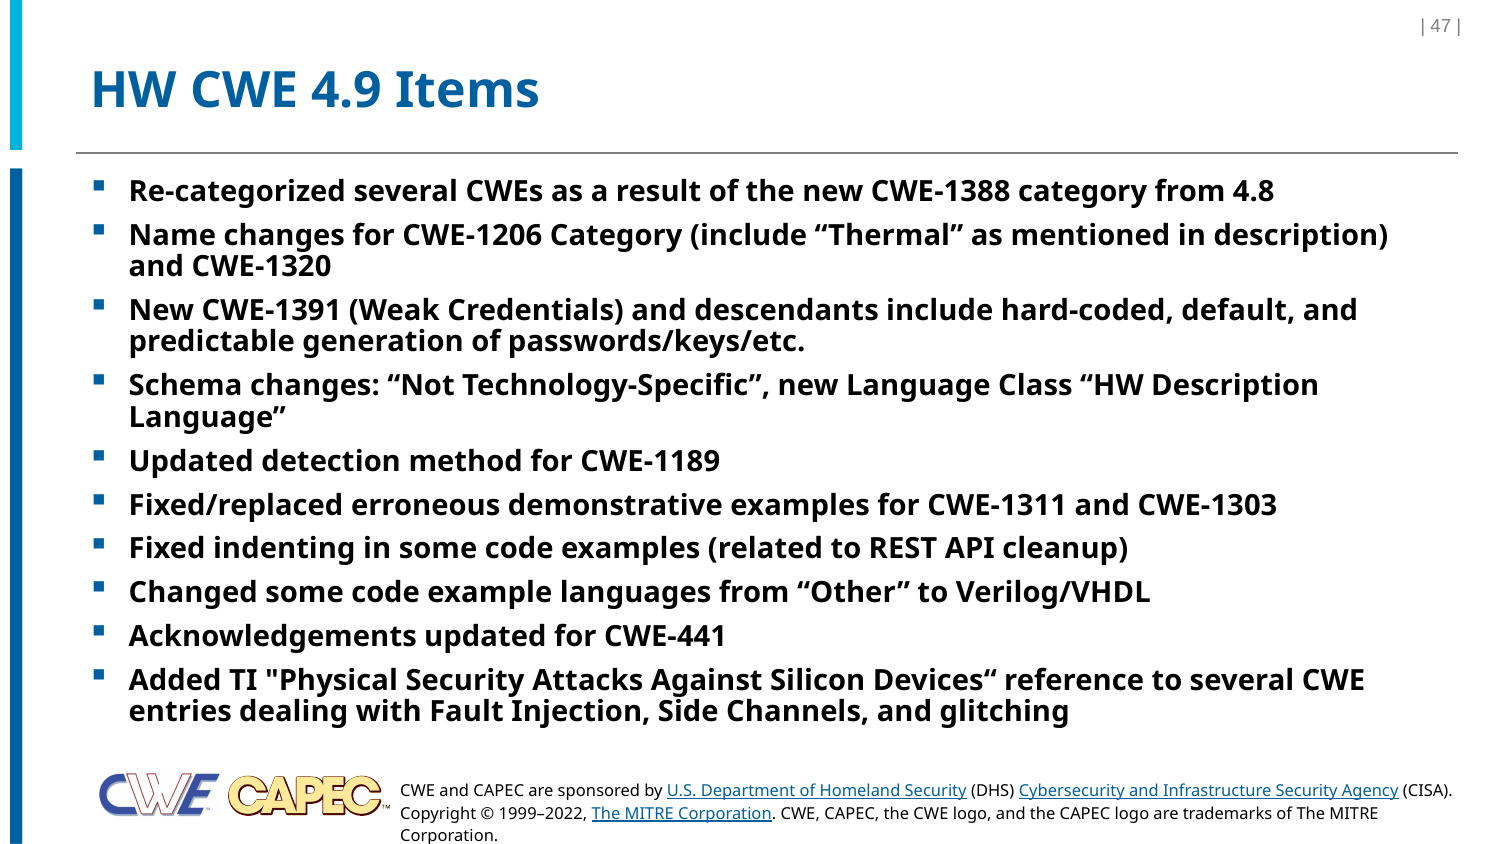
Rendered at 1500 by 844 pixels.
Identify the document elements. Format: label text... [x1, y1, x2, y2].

picture [98, 766, 395, 824]
slide_number | 47 | [1264, 6, 1482, 38]
list Re-categorized several CWEs as a result of the new CWE-1388 category from 4.8 Name changes for CWE-1206 Category (include “Thermal” as mentioned in description) and CWE-1320 New CWE-1391 (Weak Credentials) and descendants include hard-coded, default, and predictable generation of passwords/keys/etc. Schema changes: “Not Technology-Specific”, new Language Class “HW Description Language” Updated detection method for CWE-1189 Fixed/replaced erroneous demonstrative examples for CWE-1311 and CWE-1303 Fixed indenting in some code examples (related to REST API cleanup) Changed some code example languages from “Other” to Verilog/VHDL Acknowledgements updated for CWE-441 Added TI "Physical Security Attacks Against Silicon Devices“ reference to several CWE entries dealing with Fault Injection, Side Channels, and glitching [75, 168, 1459, 759]
title HW CWE 4.9 Items [75, 45, 1459, 138]
